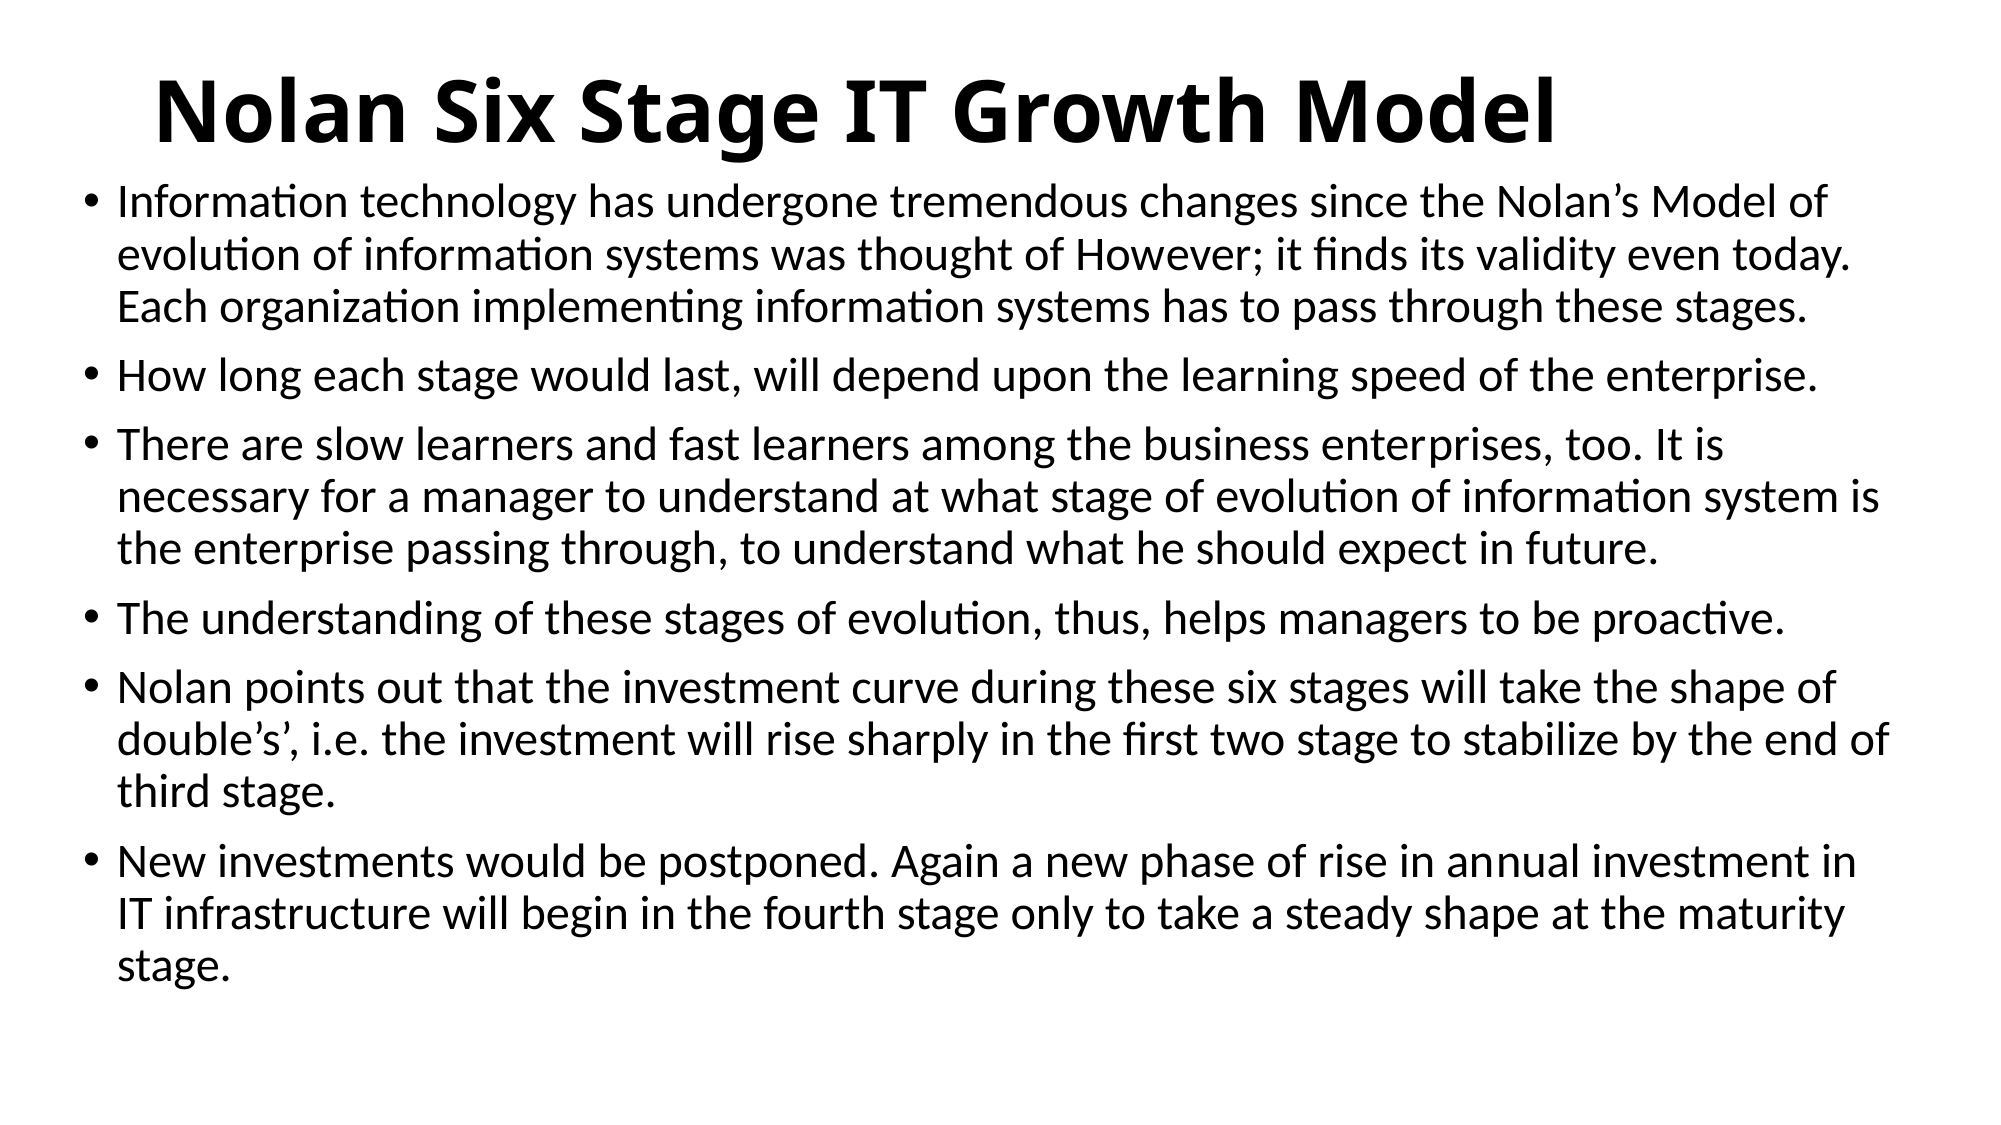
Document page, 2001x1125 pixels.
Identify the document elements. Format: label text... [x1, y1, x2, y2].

list Information technology has undergone tremendous changes since the Nolan’s Model of evolution of information systems was thought of How­ever; it finds its validity even today. Each organization implementing information systems has to pass through these stages. How long each stage would last, will depend upon the learning speed of the enterprise. There are slow learners and fast learners among the business enter­prises, too. It is necessary for a manager to understand at what stage of evolution of information system is the enterprise passing through, to understand what he should expect in future. The understanding of these stages of evolution, thus, helps managers to be proactive. Nolan points out that the investment curve during these six stages will take the shape of double’s’, i.e. the investment will rise sharply in the first two stage to stabilize by the end of third stage. New investments would be postponed. Again a new phase of rise in an­nual investment in IT infrastructure will begin in the fourth stage only to take a steady shape at the maturity stage. [68, 168, 1910, 1125]
title Nolan Six Stage IT Growth Model [137, 59, 1863, 168]
